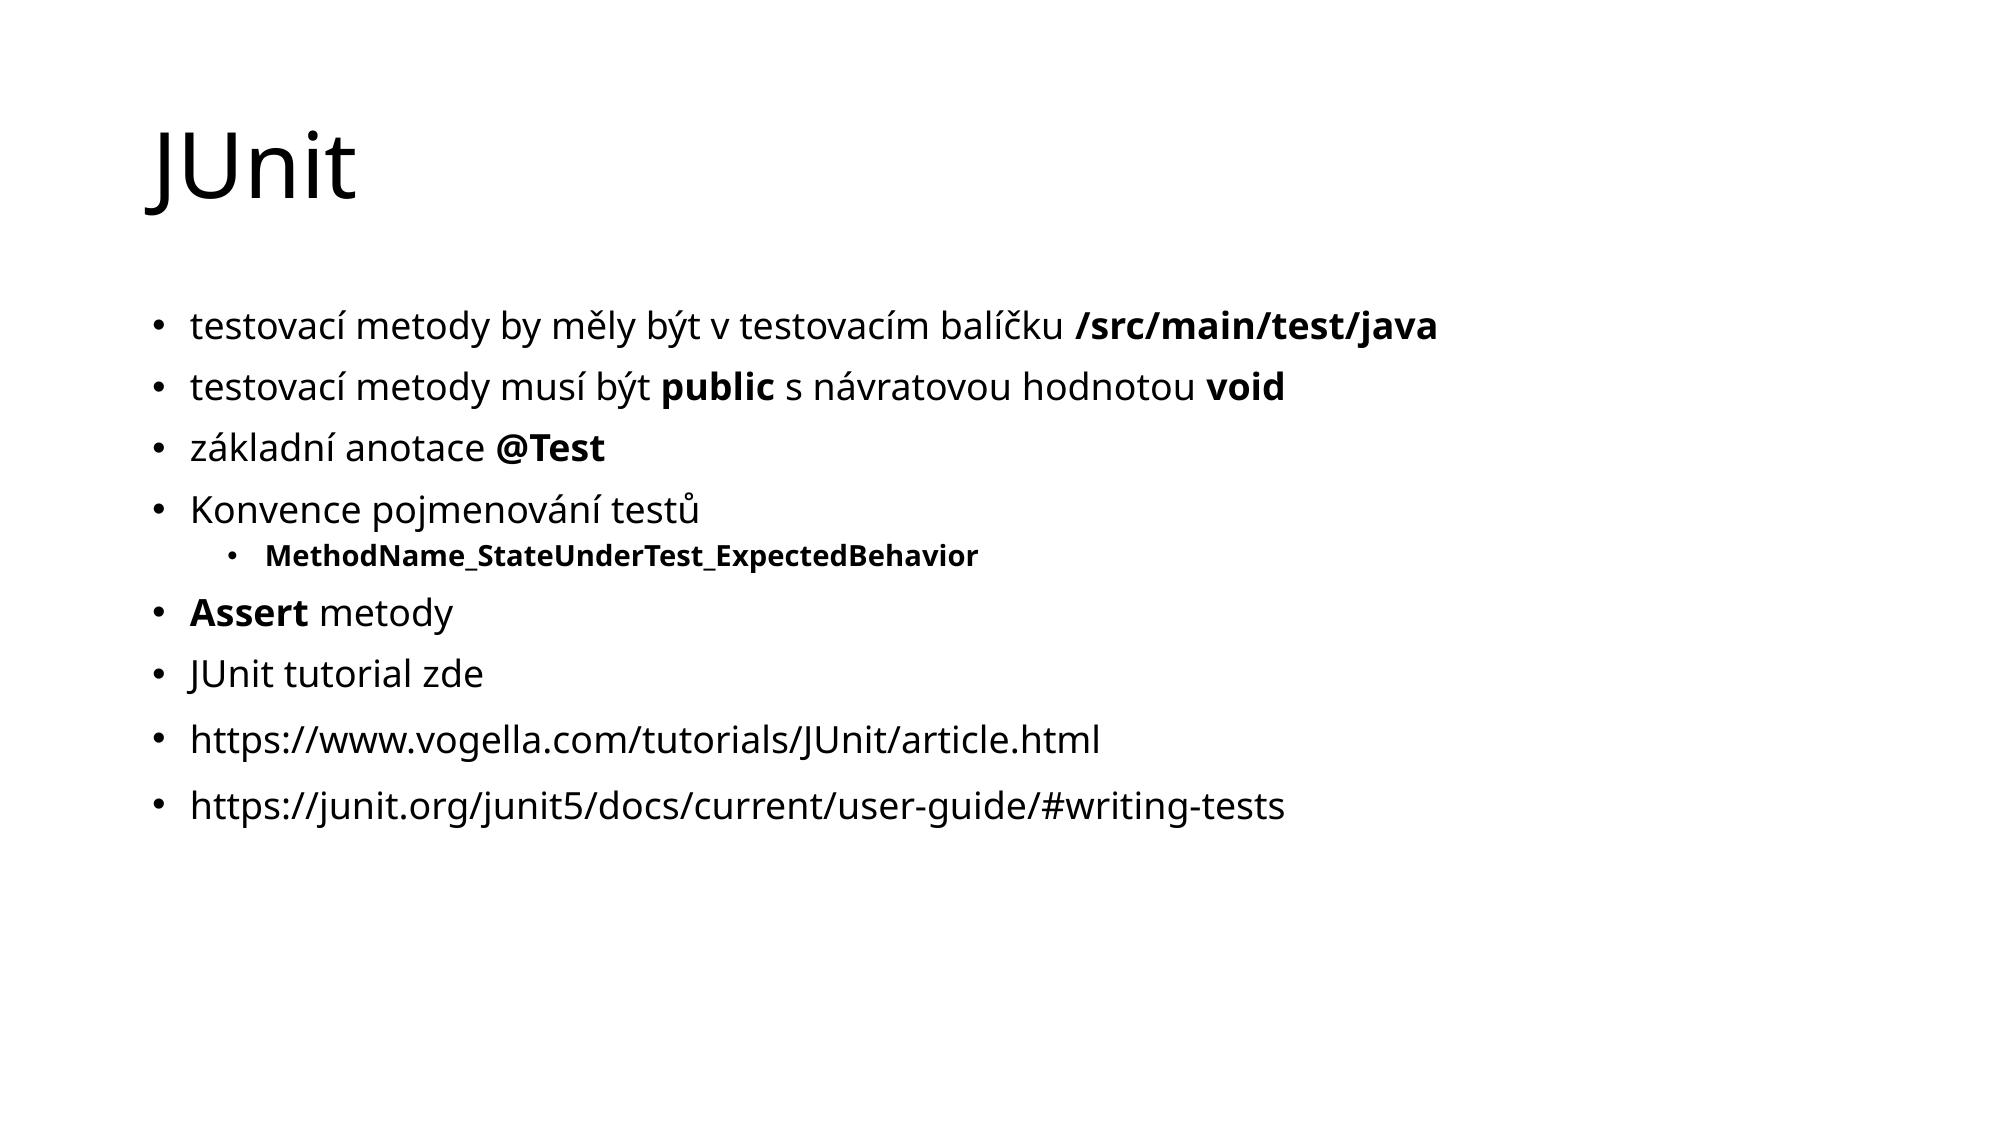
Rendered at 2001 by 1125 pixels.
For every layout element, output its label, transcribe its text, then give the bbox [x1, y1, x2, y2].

list testovací metody by měly být v testovacím balíčku /src/main/test/java testovací metody musí být public s návratovou hodnotou void základní anotace @Test Konvence pojmenování testů MethodName_StateUnderTest_ExpectedBehavior Assert metody JUnit tutorial zde https://www.vogella.com/tutorials/JUnit/article.html https://junit.org/junit5/docs/current/user-guide/#writing-tests [137, 299, 1863, 1014]
title JUnit [137, 59, 1863, 278]
